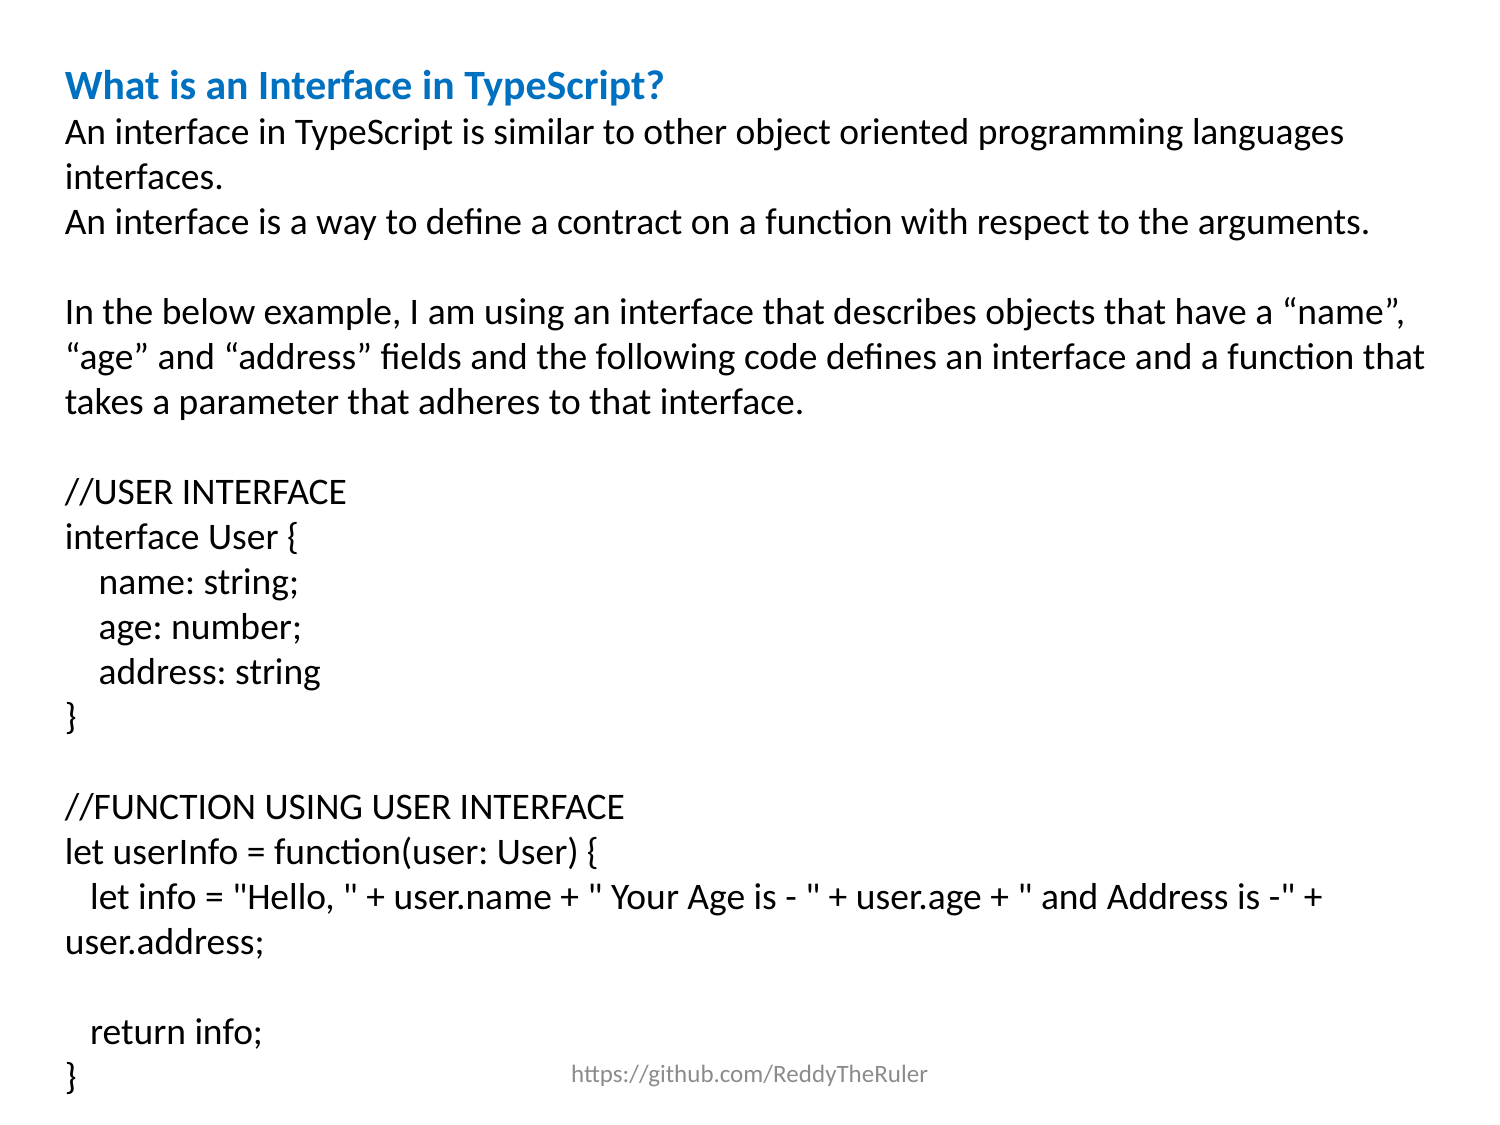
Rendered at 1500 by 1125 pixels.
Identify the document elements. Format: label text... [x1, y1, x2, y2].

text_box What is an Interface in TypeScript? An interface in TypeScript is similar to other object oriented programming languages interfaces. An interface is a way to define a contract on a function with respect to the arguments. In the below example, I am using an interface that describes objects that have a “name”, “age” and “address” fields and the following code defines an interface and a function that takes a parameter that adheres to that interface. //USER INTERFACE interface User { name: string; age: number; address: string } //FUNCTION USING USER INTERFACE let userInfo = function(user: User) { let info = "Hello, " + user.name + " Your Age is - " + user.age + " and Address is -" + user.address; return info; } [49, 50, 1463, 1125]
footer https://github.com/ReddyTheRuler [512, 1042, 988, 1103]
